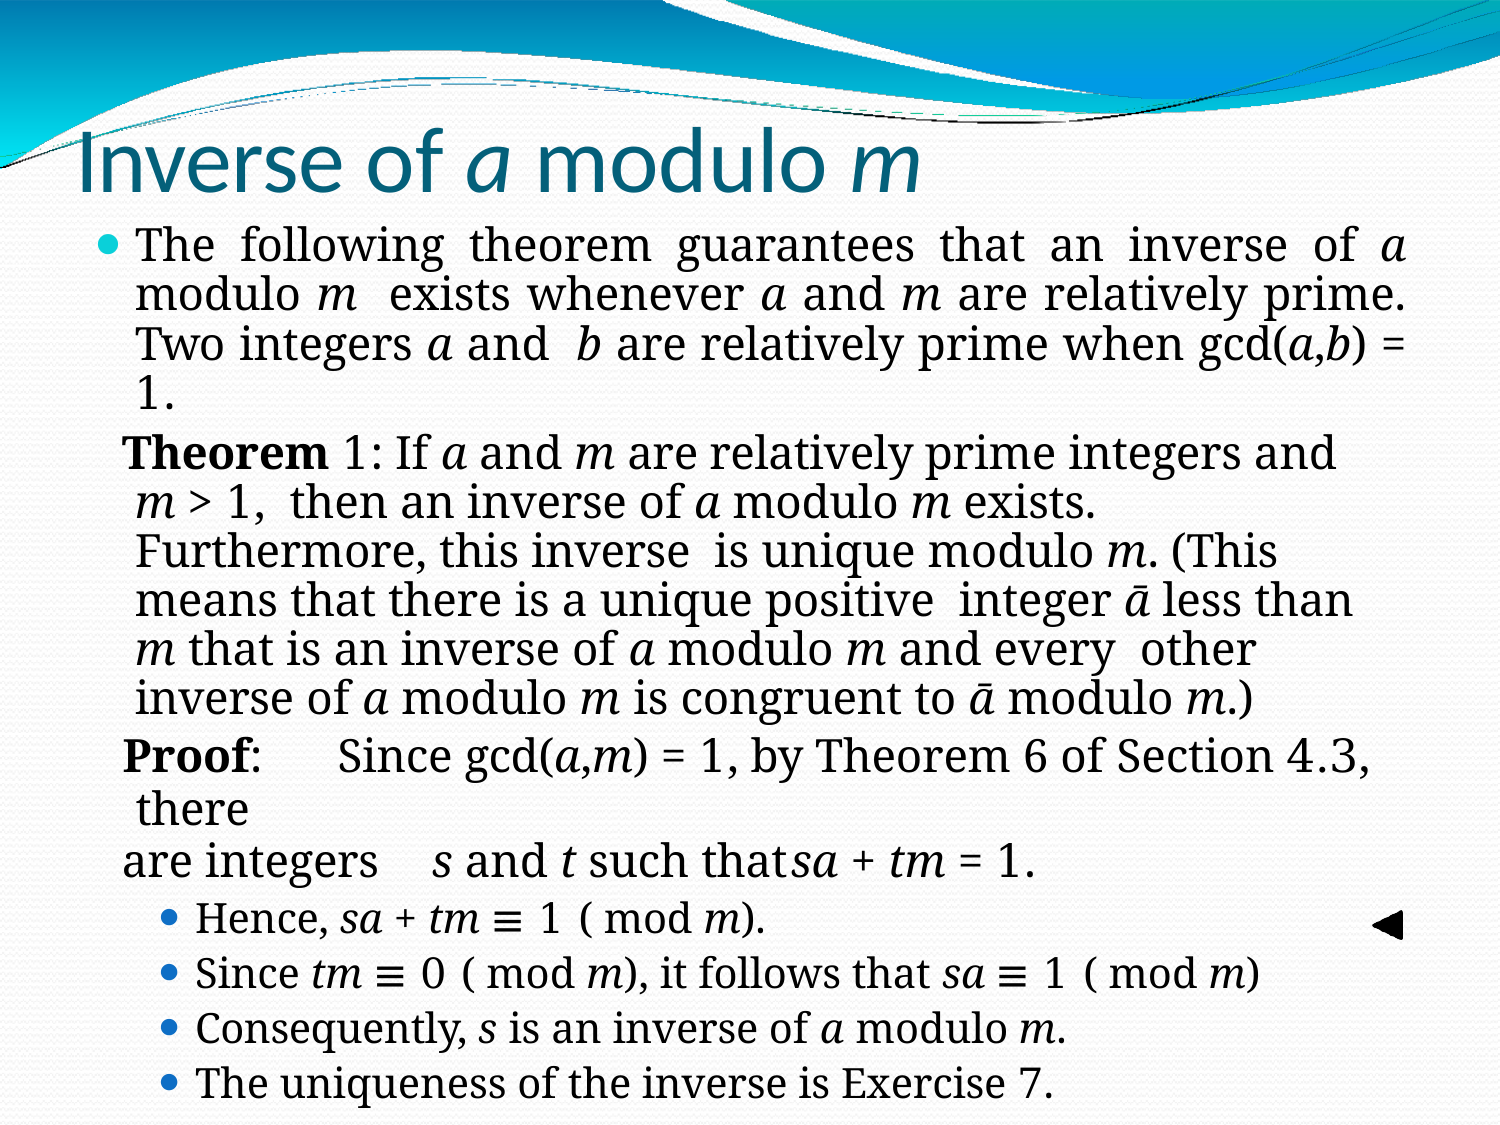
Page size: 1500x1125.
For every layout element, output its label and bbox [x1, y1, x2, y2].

picture [1372, 910, 1403, 940]
text_box [0, 0, 1500, 1125]
